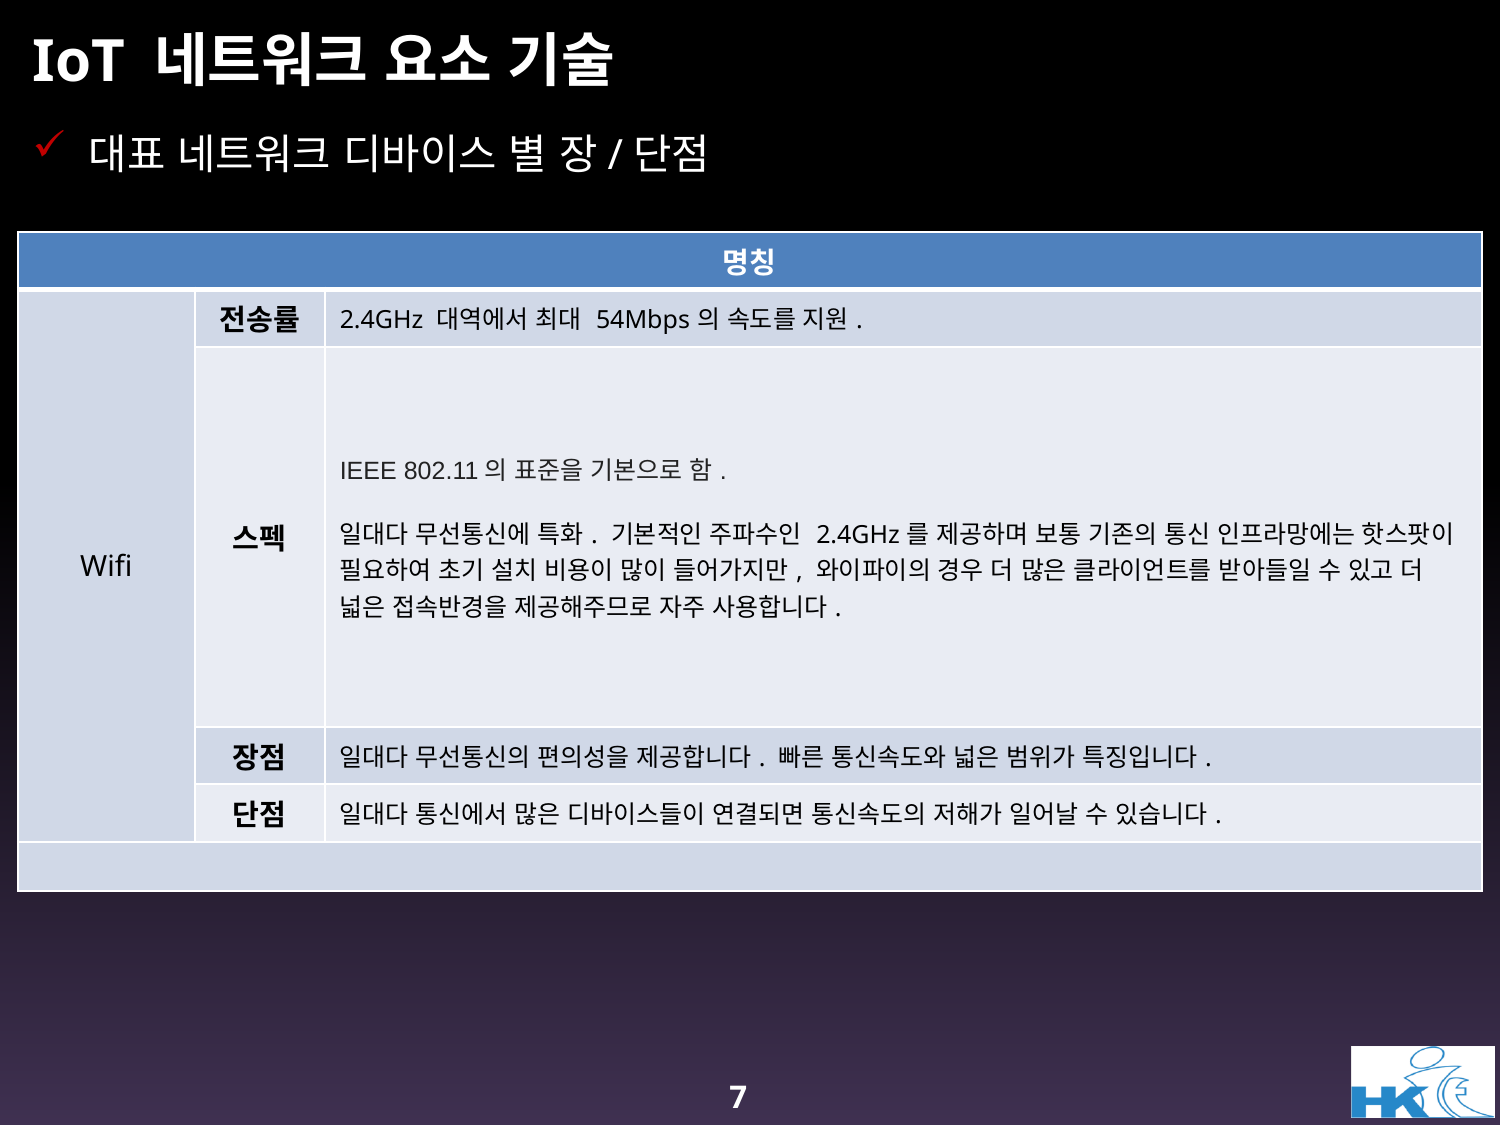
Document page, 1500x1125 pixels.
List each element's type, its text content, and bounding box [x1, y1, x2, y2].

table_cell 단점 [196, 785, 324, 841]
table_cell 장점 [196, 728, 324, 783]
table_header 명칭 [19, 233, 1481, 287]
slide_number 7 [714, 1069, 816, 1125]
table_cell 일대다 무선통신의 편의성을 제공합니다. 빠른 통신속도와 넓은 범위가 특징입니다. [326, 728, 1481, 783]
title IoT 네트워크 요소 기술 [17, 11, 1471, 106]
table_cell 스펙 [196, 348, 324, 726]
table_cell 2.4GHz 대역에서 최대 54Mbps의 속도를 지원. [326, 292, 1481, 346]
table_cell 전송률 [196, 292, 324, 346]
picture [1351, 1046, 1495, 1118]
table_cell [19, 843, 1481, 890]
list 대표 네트워크 디바이스 별 장/단점 [17, 120, 1483, 231]
table_cell 일대다 통신에서 많은 디바이스들이 연결되면 통신속도의 저해가 일어날 수 있습니다. [326, 785, 1481, 841]
table_cell IEEE 802.11의 표준을 기본으로 함. 일대다 무선통신에 특화. 기본적인 주파수인 2.4GHz를 제공하며 보통 기존의 통신 인프라망에는 핫스팟이 필요하여 초기 설치 비용이 많이 들어가지만, 와이파이의 경우 더 많은 클라이언트를 받아들일 수 있고 더 넓은 접속반경을 제공해주므로 자주 사용합니다. [326, 348, 1481, 726]
table_cell Wifi [19, 292, 194, 841]
